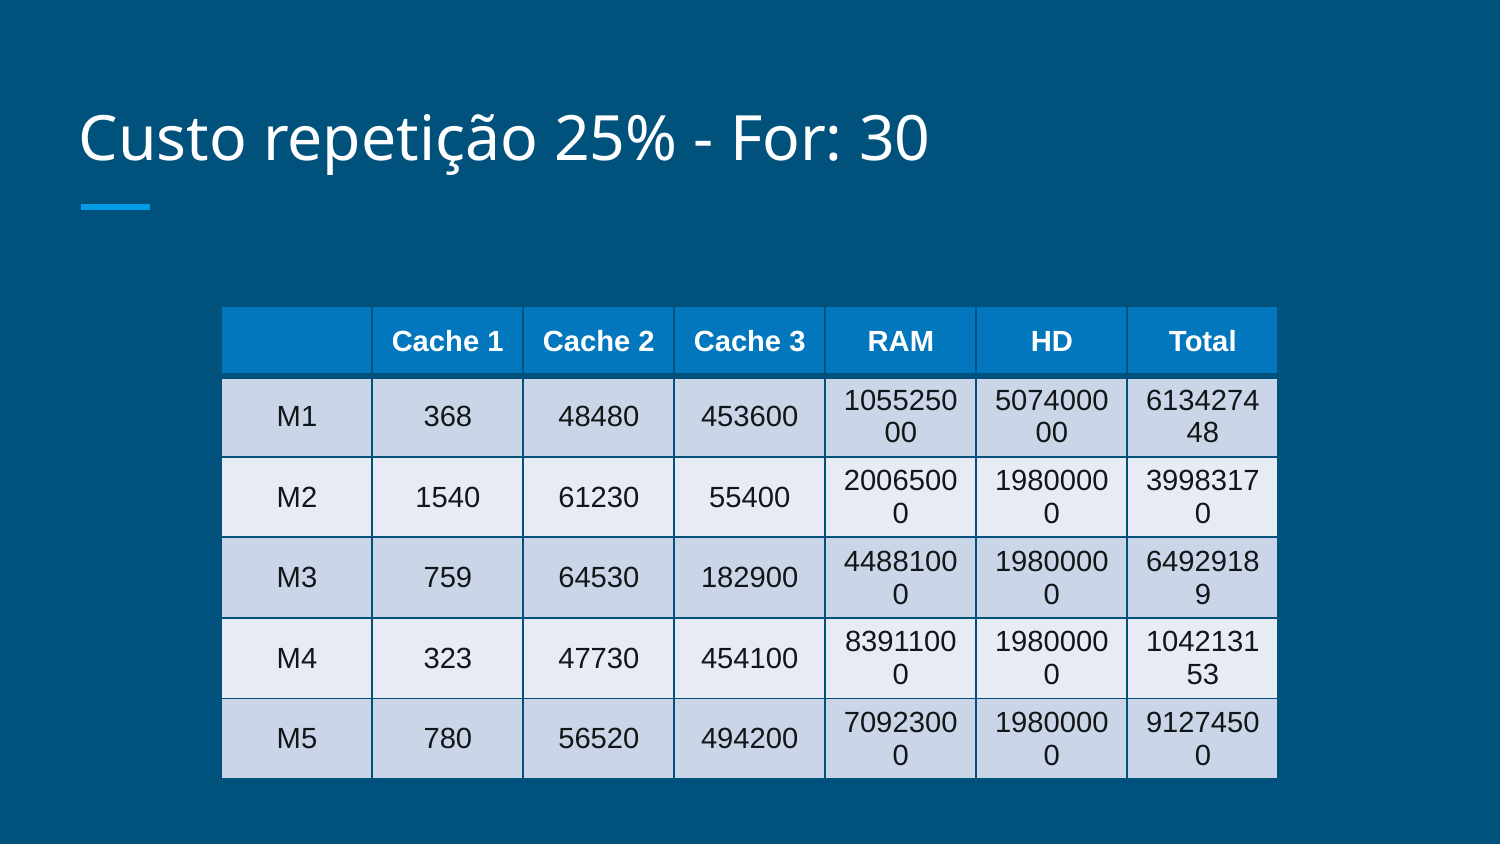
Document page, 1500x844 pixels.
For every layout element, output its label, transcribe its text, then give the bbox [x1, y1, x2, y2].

table_cell 91274500 [1128, 699, 1277, 778]
table_header Cache 1 [373, 307, 522, 373]
table_cell M1 [222, 379, 371, 456]
table_cell 64530 [524, 538, 673, 617]
table_cell 507400000 [977, 379, 1126, 456]
table_cell M2 [222, 458, 371, 536]
table_header Cache 2 [524, 307, 673, 373]
table_cell M4 [222, 619, 371, 698]
table_cell 368 [373, 379, 522, 456]
table_cell 494200 [675, 699, 824, 778]
table_cell 613427448 [1128, 379, 1277, 456]
table_cell 39983170 [1128, 458, 1277, 536]
table_cell 780 [373, 699, 522, 778]
table_header HD [977, 307, 1126, 373]
table_cell 759 [373, 538, 522, 617]
table_cell 83911000 [826, 619, 975, 698]
table_cell 19800000 [977, 458, 1126, 536]
table_header [222, 307, 371, 373]
table_cell 70923000 [826, 699, 975, 778]
table_cell 56520 [524, 699, 673, 778]
table_cell 48480 [524, 379, 673, 456]
table_cell 1540 [373, 458, 522, 536]
table_cell 55400 [675, 458, 824, 536]
table_cell 182900 [675, 538, 824, 617]
table_cell 19800000 [977, 619, 1126, 698]
table_cell 19800000 [977, 699, 1126, 778]
table_cell 64929189 [1128, 538, 1277, 617]
table_header Cache 3 [675, 307, 824, 373]
table_cell 454100 [675, 619, 824, 698]
table_cell 20065000 [826, 458, 975, 536]
table_header Total [1128, 307, 1277, 373]
title Custo repetição 25% - For: 30 [63, 75, 1437, 188]
table_cell 104213153 [1128, 619, 1277, 698]
table_cell 105525000 [826, 379, 975, 456]
table_cell 47730 [524, 619, 673, 698]
table_cell 19800000 [977, 538, 1126, 617]
table_header RAM [826, 307, 975, 373]
table_cell 453600 [675, 379, 824, 456]
table_cell M5 [222, 699, 371, 778]
table_cell 323 [373, 619, 522, 698]
table_cell 61230 [524, 458, 673, 536]
table_cell 44881000 [826, 538, 975, 617]
table_cell M3 [222, 538, 371, 617]
